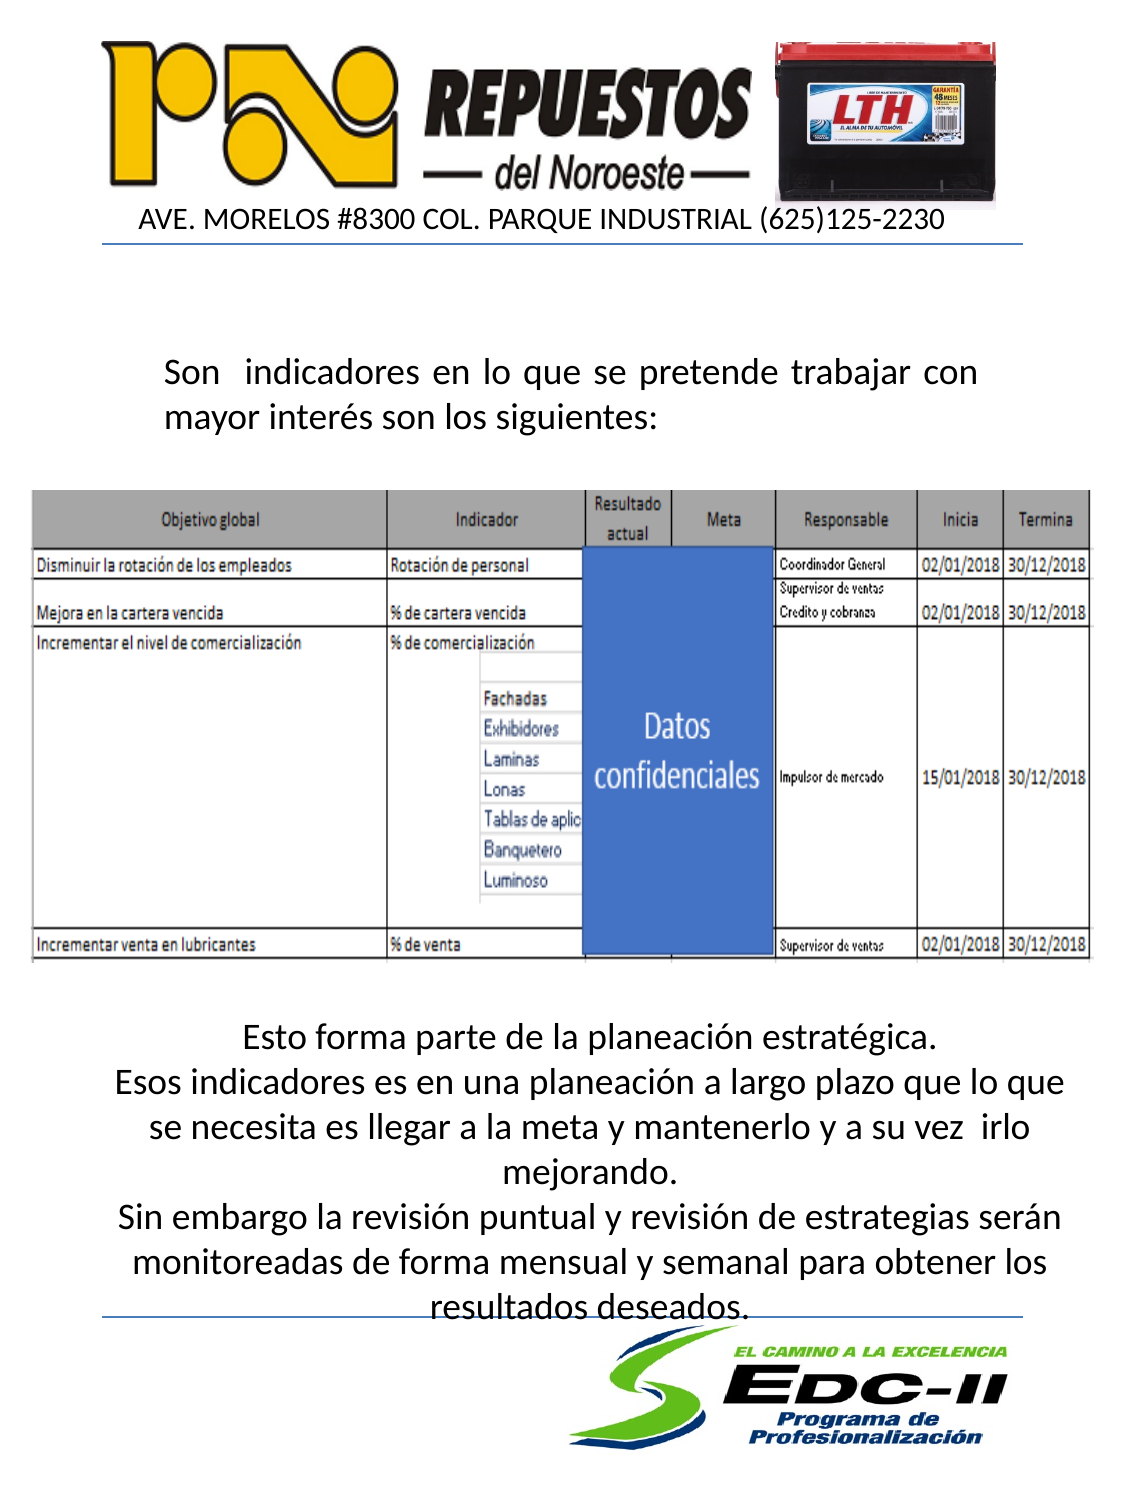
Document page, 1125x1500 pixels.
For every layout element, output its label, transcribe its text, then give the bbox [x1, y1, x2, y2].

text_box AVE. MORELOS #8300 COL. PARQUE INDUSTRIAL (625)125-2230 [123, 190, 995, 243]
picture [101, 41, 752, 192]
picture [30, 490, 1095, 963]
text_box Esto forma parte de la planeación estratégica. Esos indicadores es en una planeación a largo plazo que lo que se necesita es llegar a la meta y mantenerlo y a su vez irlo mejorando. Sin embargo la revisión puntual y revisión de estrategias serán monitoreadas de forma mensual y semanal para obtener los resultados deseados. [86, 1004, 1094, 1334]
picture [565, 1316, 1039, 1462]
text_box Son indicadores en lo que se pretende trabajar con mayor interés son los siguientes: [148, 339, 995, 445]
picture [774, 42, 997, 210]
